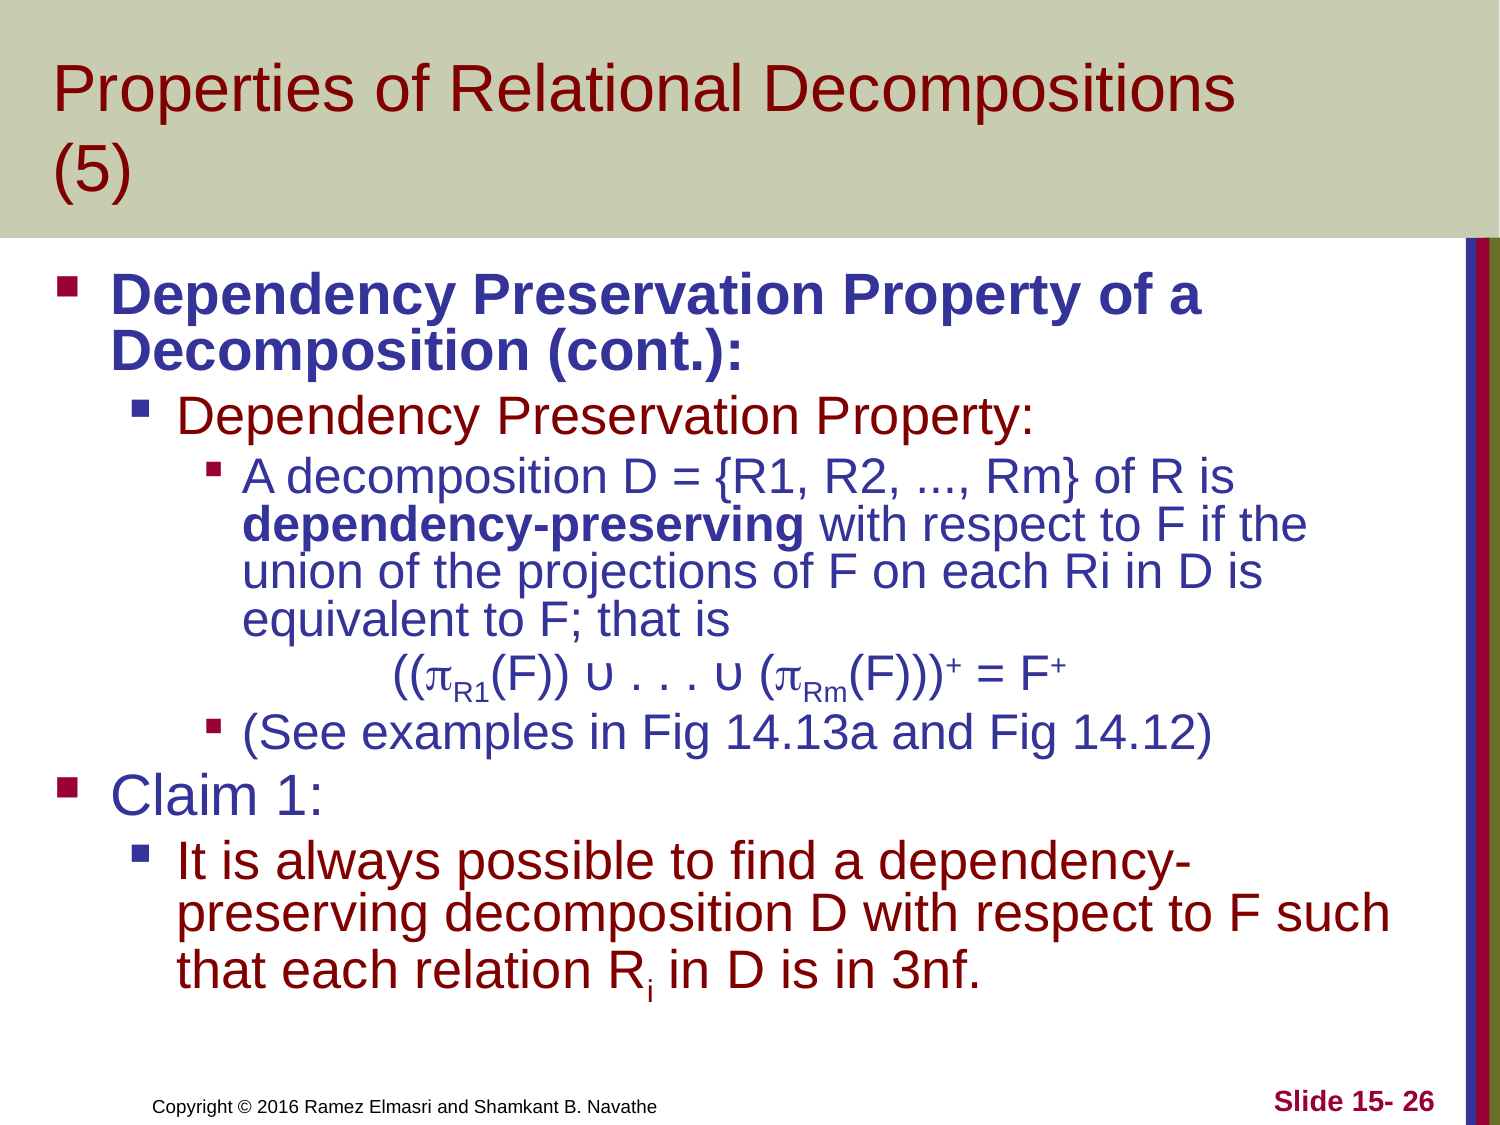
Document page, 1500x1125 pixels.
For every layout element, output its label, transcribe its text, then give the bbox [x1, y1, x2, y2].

slide_number Slide 15- 26 [1137, 1050, 1450, 1125]
list Dependency Preservation Property of a Decomposition (cont.): Dependency Preservation Property: A decomposition D = {R1, R2, ..., Rm} of R is dependency-preserving with respect to F if the union of the projections of F on each Ri in D is equivalent to F; that is ((R1(F)) υ . . . υ (Rm(F)))+ = F+ (See examples in Fig 14.13a and Fig 14.12) Claim 1: It is always possible to find a dependency-preserving decomposition D with respect to F such that each relation Ri in D is in 3nf. [39, 262, 1400, 1013]
title Properties of Relational Decompositions (5) [37, 49, 1317, 213]
